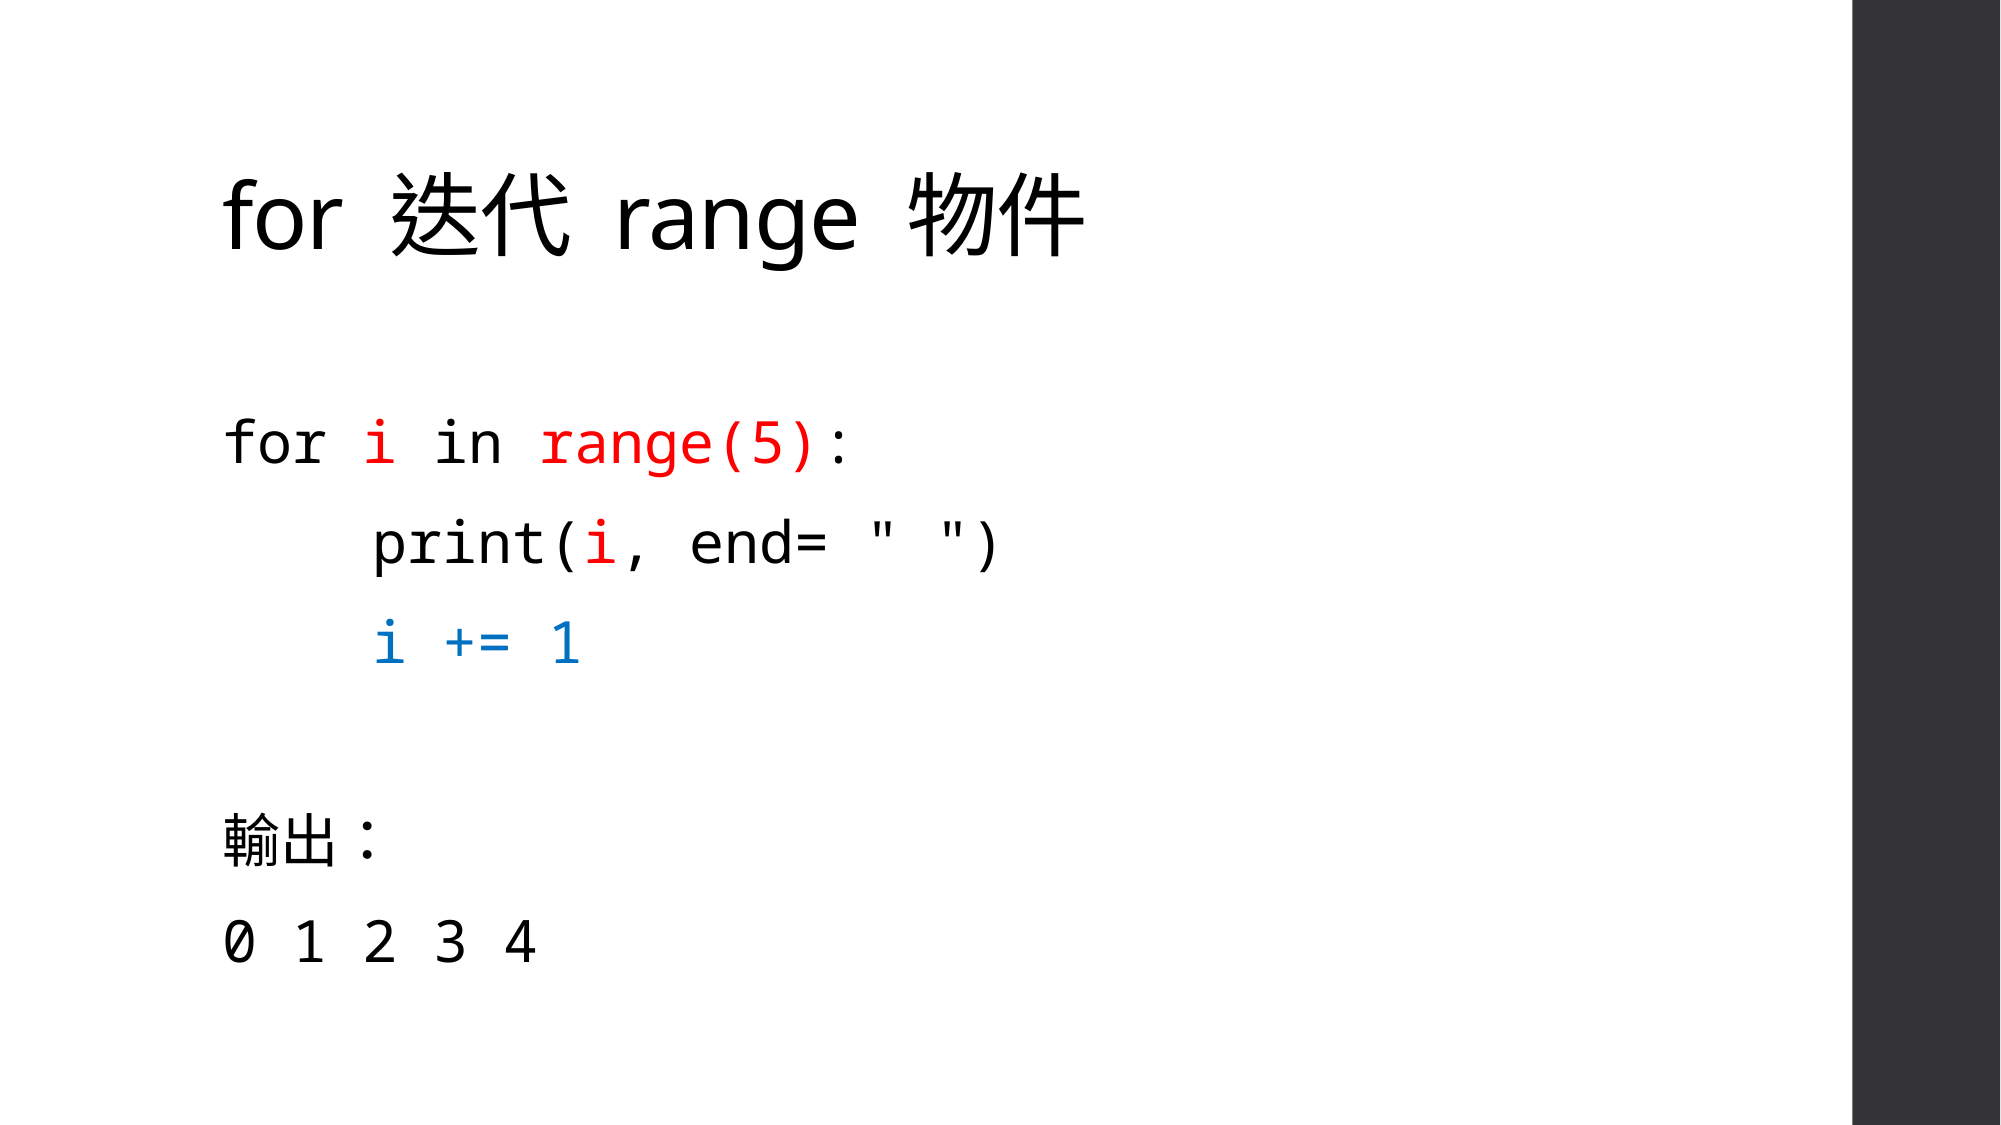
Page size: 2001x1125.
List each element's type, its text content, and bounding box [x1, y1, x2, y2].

list for i in range(5): print(i, end= " ") i += 1 輸出： 0 1 2 3 4 [206, 299, 1617, 1014]
title for 迭代 range 物件 [206, 60, 1797, 278]
